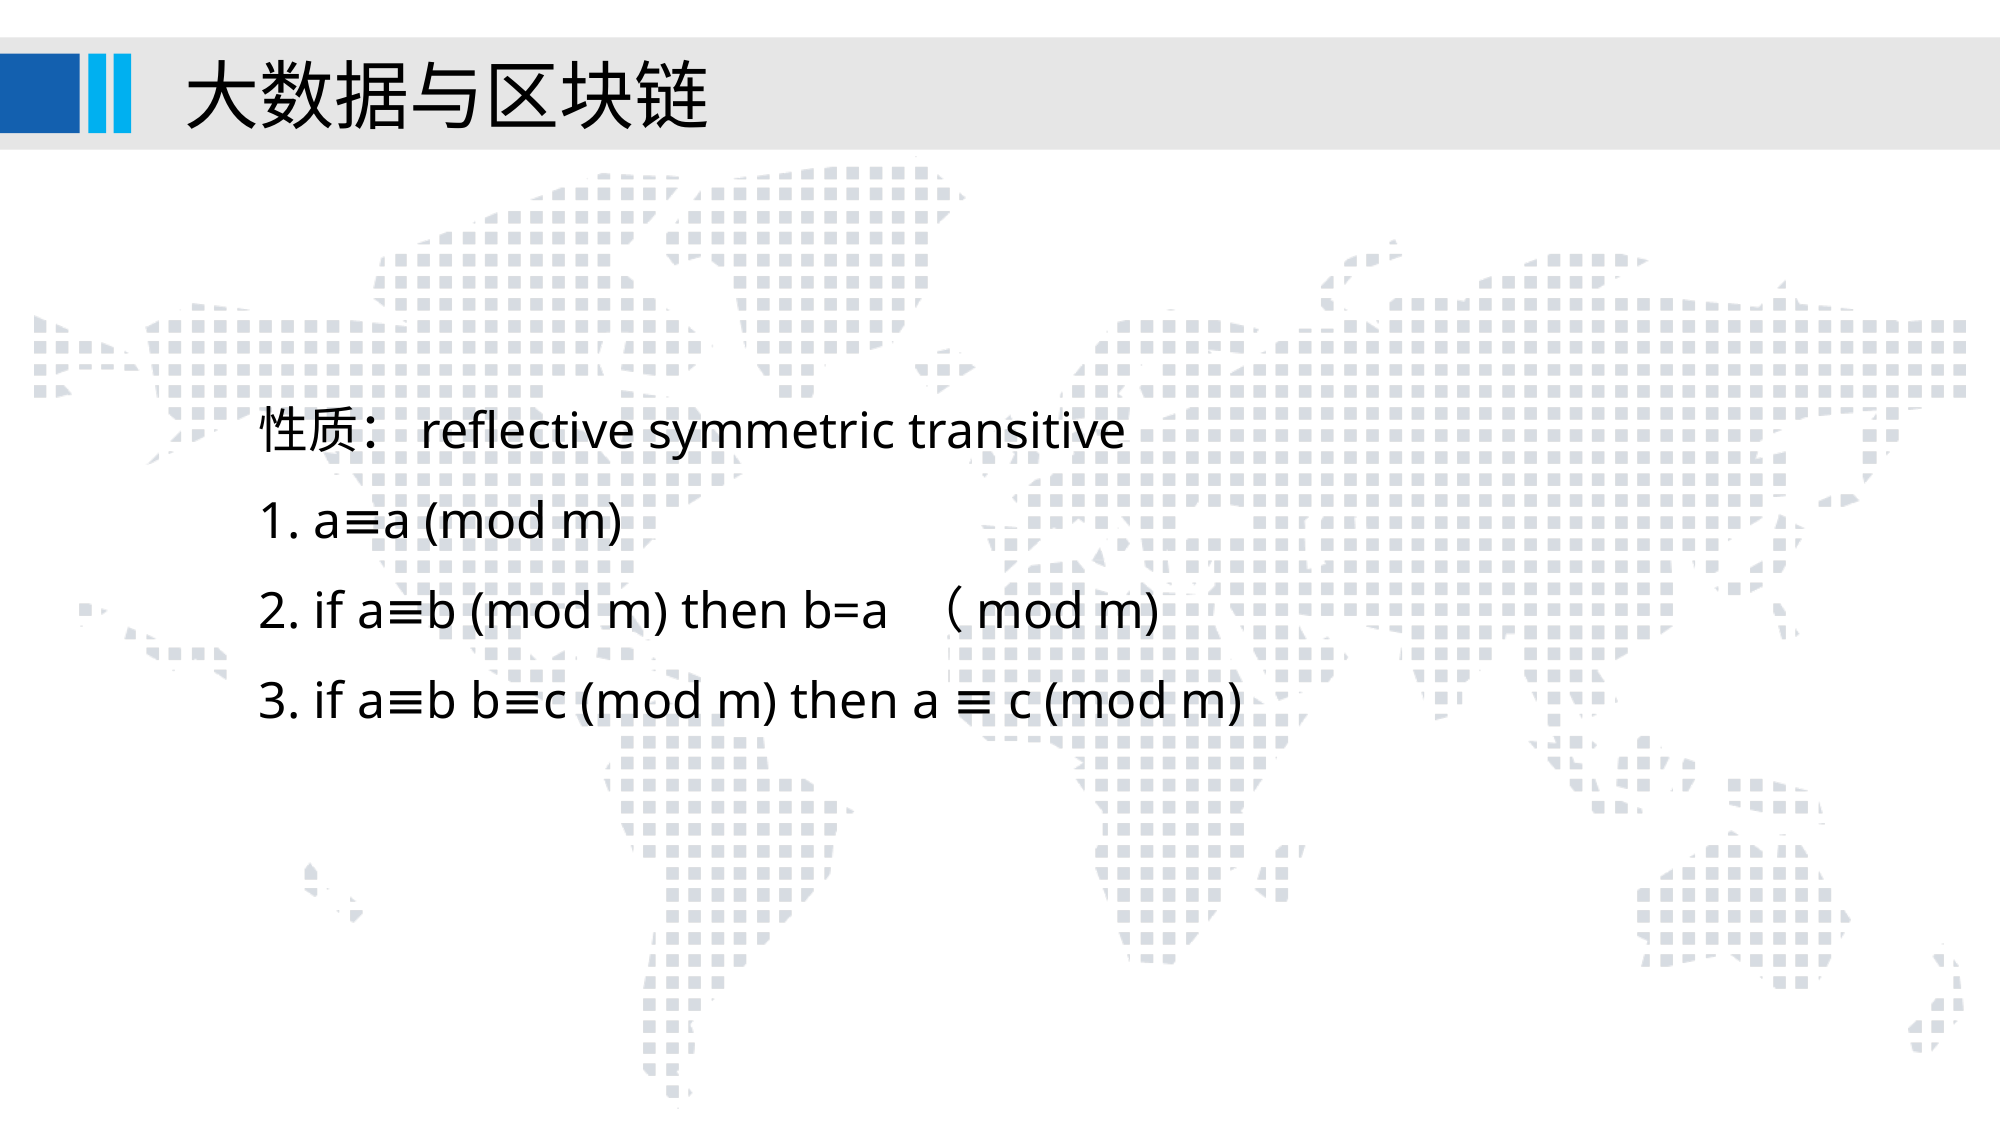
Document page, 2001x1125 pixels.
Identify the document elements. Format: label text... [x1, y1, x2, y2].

text_box [0, 36, 2000, 151]
text_box [0, 53, 80, 134]
text_box [113, 53, 132, 134]
text_box [88, 53, 107, 134]
text_box 大数据与区块链 [169, 41, 725, 146]
picture [34, 156, 1966, 1110]
